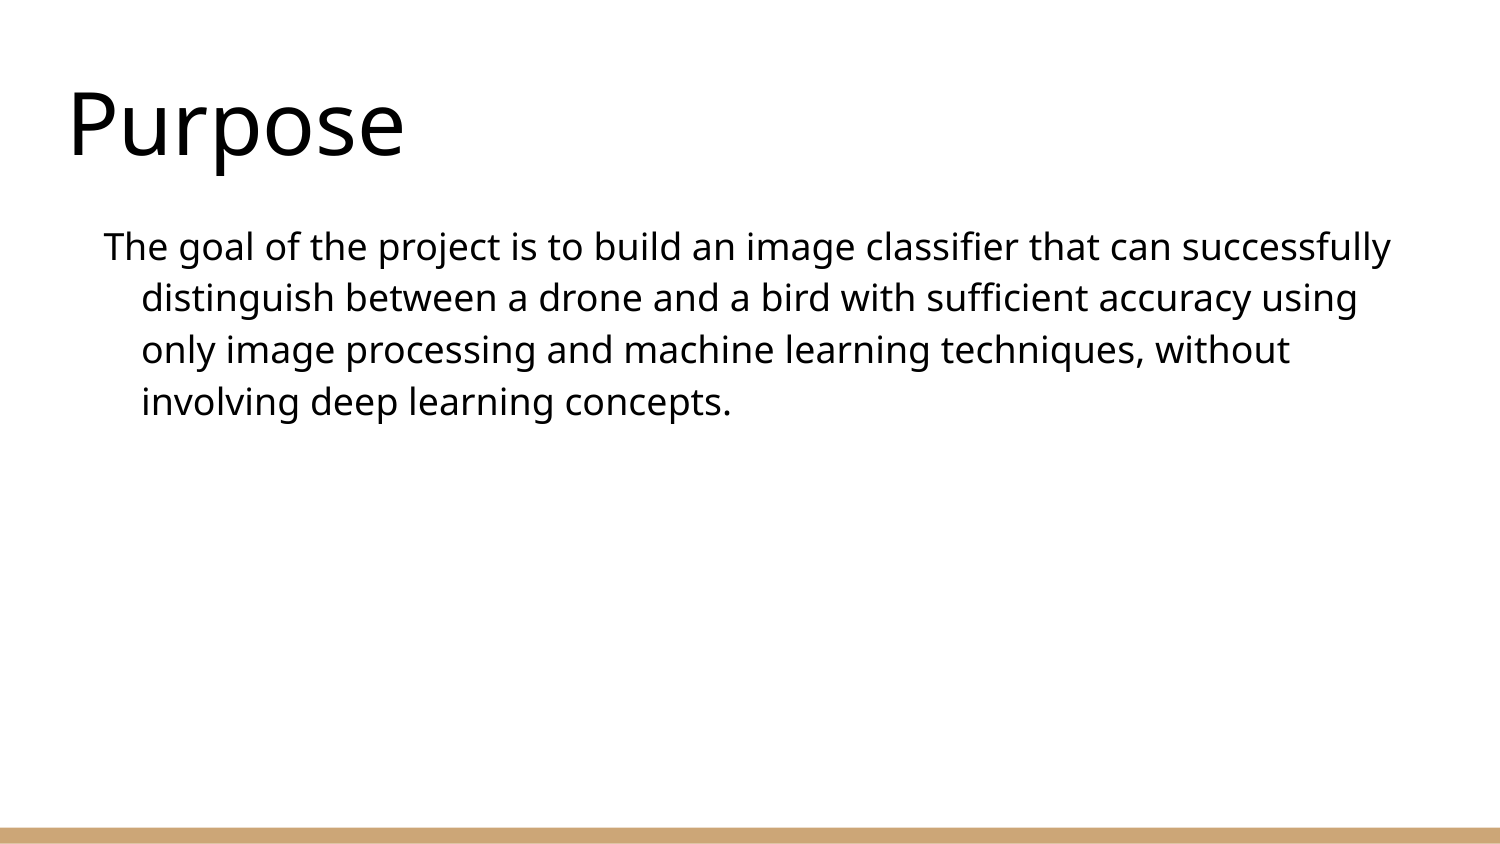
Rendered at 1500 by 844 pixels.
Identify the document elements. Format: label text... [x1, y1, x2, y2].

list The goal of the project is to build an image classifier that can successfully distinguish between a drone and a bird with sufficient accuracy using only image processing and machine learning techniques, without involving deep learning concepts. [51, 200, 1449, 752]
title Purpose [51, 51, 1449, 189]
